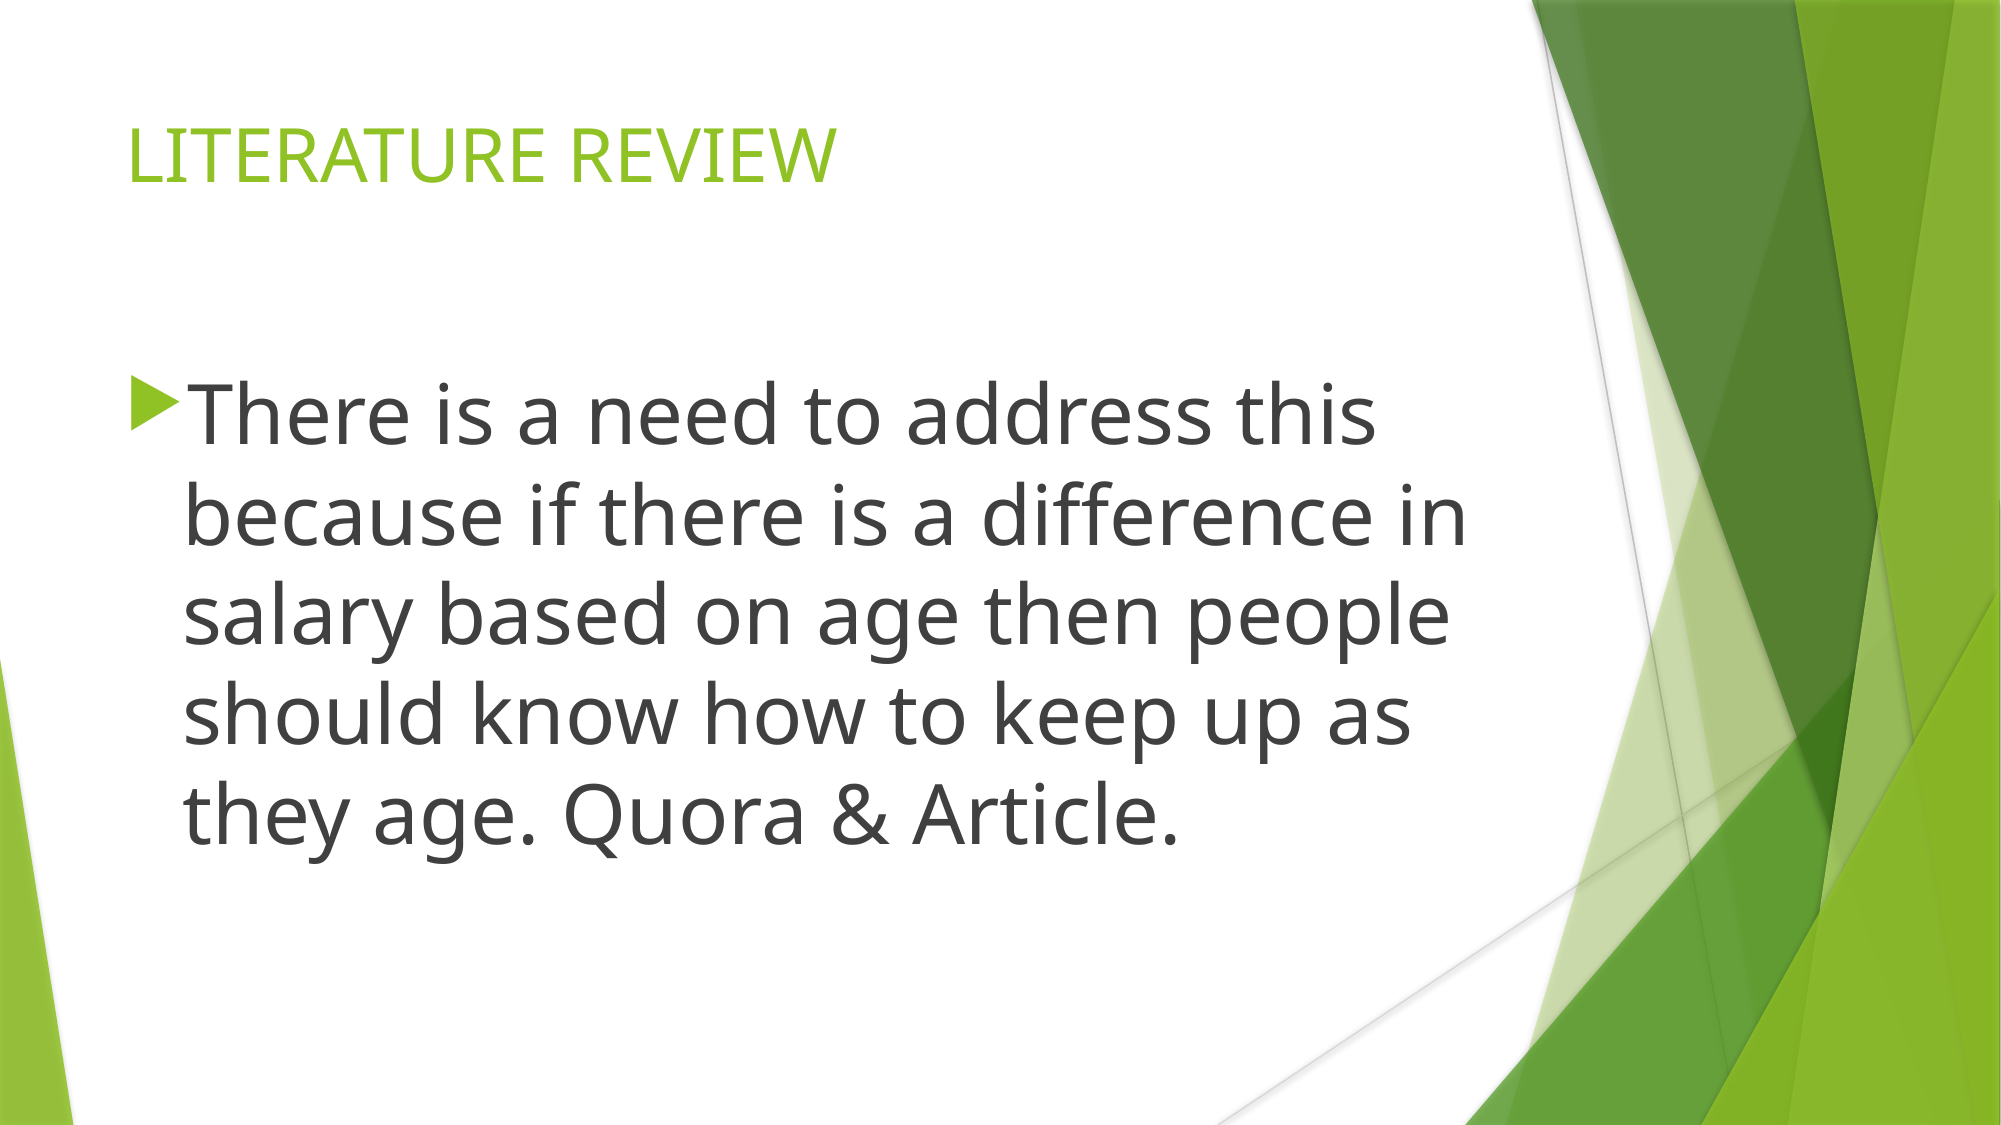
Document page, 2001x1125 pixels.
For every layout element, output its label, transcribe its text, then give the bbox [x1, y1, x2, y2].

text_box LITERATURE REVIEW [111, 99, 1522, 317]
text_box There is a need to address this because if there is a difference in salary based on age then people should know how to keep up as they age. Quora & Article. [111, 354, 1522, 991]
